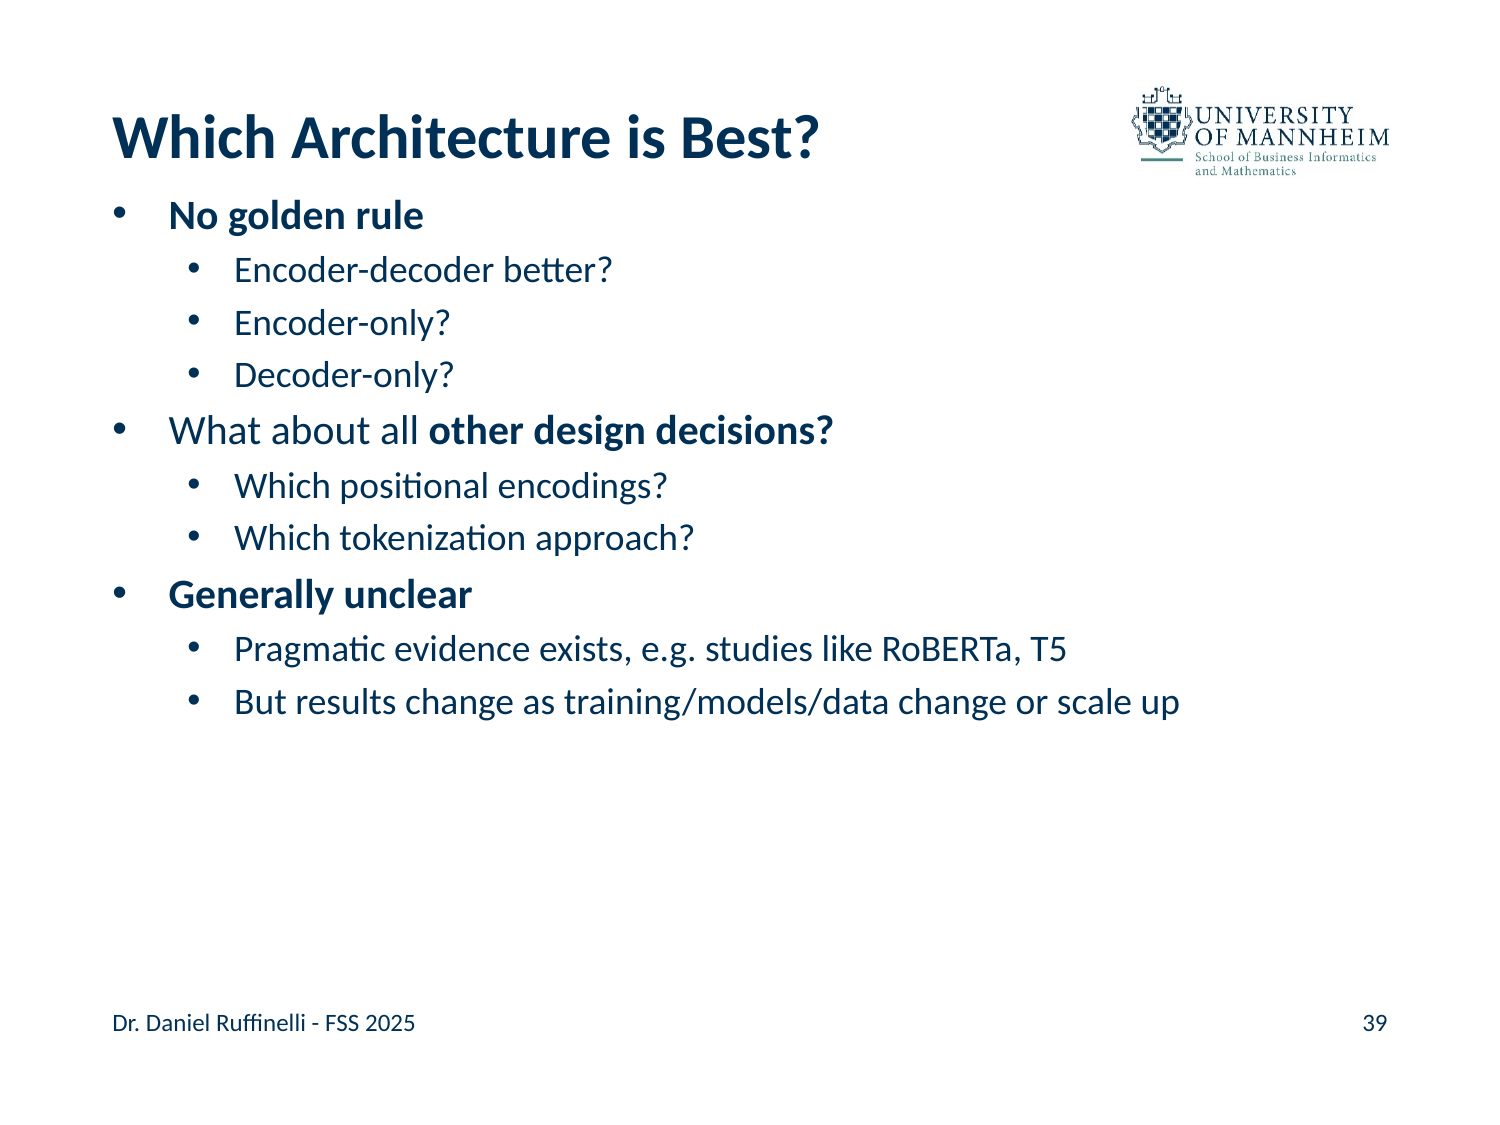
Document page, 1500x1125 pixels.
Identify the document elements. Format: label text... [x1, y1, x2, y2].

slide_number 39 [1214, 1006, 1388, 1036]
list No golden rule Encoder-decoder better? Encoder-only? Decoder-only? What about all other design decisions? Which positional encodings? Which tokenization approach? Generally unclear Pragmatic evidence exists, e.g. studies like RoBERTa, T5 But results change as training/models/data change or scale up [112, 187, 1388, 996]
title Which Architecture is Best? [112, 95, 1184, 187]
picture [1095, 57, 1425, 211]
footer Dr. Daniel Ruffinelli - FSS 2025 [112, 1006, 588, 1036]
